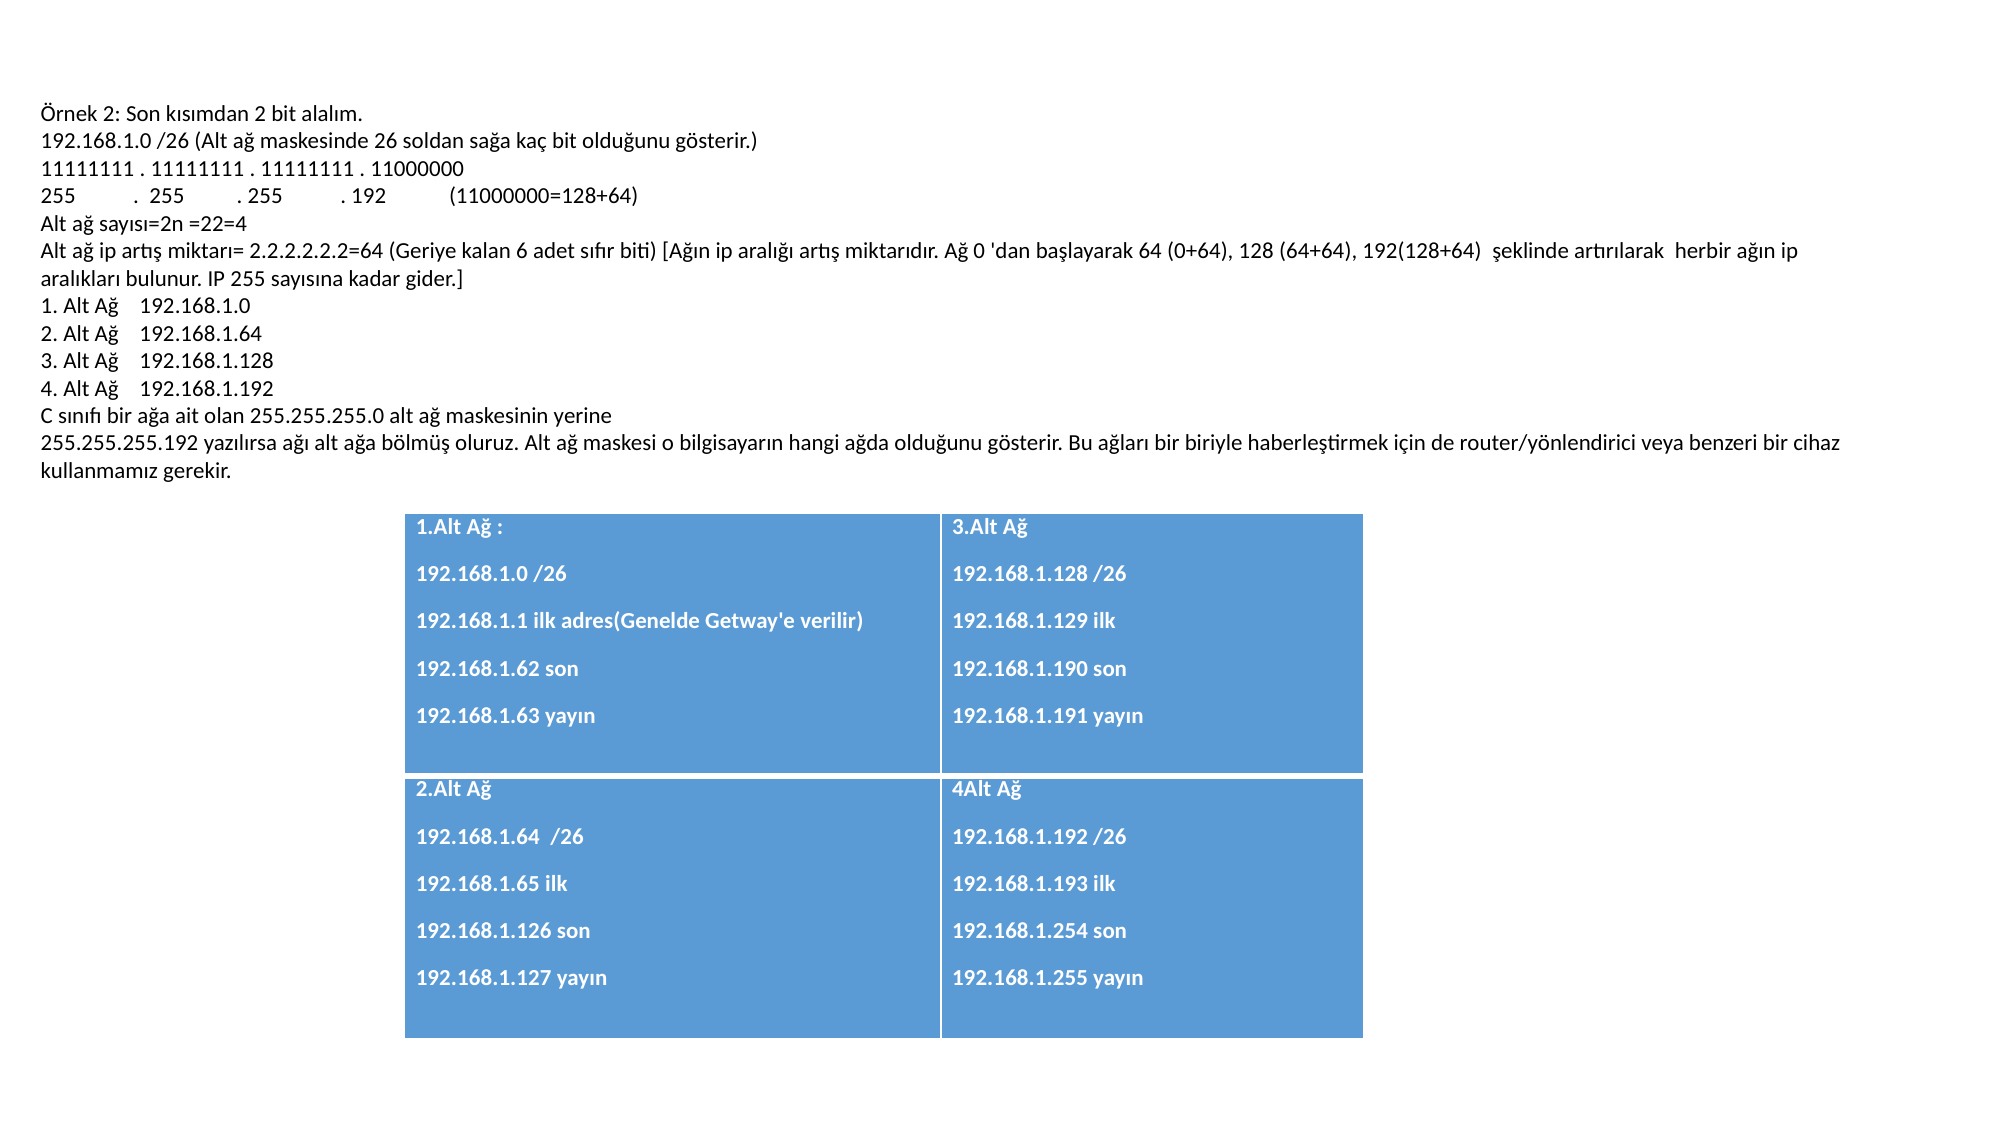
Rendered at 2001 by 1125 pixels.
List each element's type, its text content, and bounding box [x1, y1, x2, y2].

text_box Örnek 2: Son kısımdan 2 bit alalım. 192.168.1.0 /26 (Alt ağ maskesinde 26 soldan sağa kaç bit olduğunu gösterir.) 11111111 . 11111111 . 11111111 . 11000000 255 . 255 . 255 . 192 (11000000=128+64) Alt ağ sayısı=2n =22=4 Alt ağ ip artış miktarı= 2.2.2.2.2.2=64 (Geriye kalan 6 adet sıfır biti) [Ağın ip aralığı artış miktarıdır. Ağ 0 'dan başlayarak 64 (0+64), 128 (64+64), 192(128+64) şeklinde artırılarak herbir ağın ip aralıkları bulunur. IP 255 sayısına kadar gider.] 1. Alt Ağ 192.168.1.0 2. Alt Ağ 192.168.1.64 3. Alt Ağ 192.168.1.128 4. Alt Ağ 192.168.1.192 C sınıfı bir ağa ait olan 255.255.255.0 alt ağ maskesinin yerine 255.255.255.192 yazılırsa ağı alt ağa bölmüş oluruz. Alt ağ maskesi o bilgisayarın hangi ağda olduğunu gösterir. Bu ağları bir biriyle haberleştirmek için de router/yönlendirici veya benzeri bir cihaz kullanmamız gerekir. [25, 90, 1901, 491]
table_cell 2.Alt Ağ 192.168.1.64 /26 192.168.1.65 ilk 192.168.1.126 son 192.168.1.127 yayın [405, 779, 940, 1038]
table_header 3.Alt Ağ 192.168.1.128 /26 192.168.1.129 ilk 192.168.1.190 son 192.168.1.191 yayın [942, 514, 1363, 773]
table_cell 4Alt Ağ 192.168.1.192 /26 192.168.1.193 ilk 192.168.1.254 son 192.168.1.255 yayın [942, 779, 1363, 1038]
table_header 1.Alt Ağ : 192.168.1.0 /26 192.168.1.1 ilk adres(Genelde Getway'e verilir) 192.168.1.62 son 192.168.1.63 yayın [405, 514, 940, 773]
